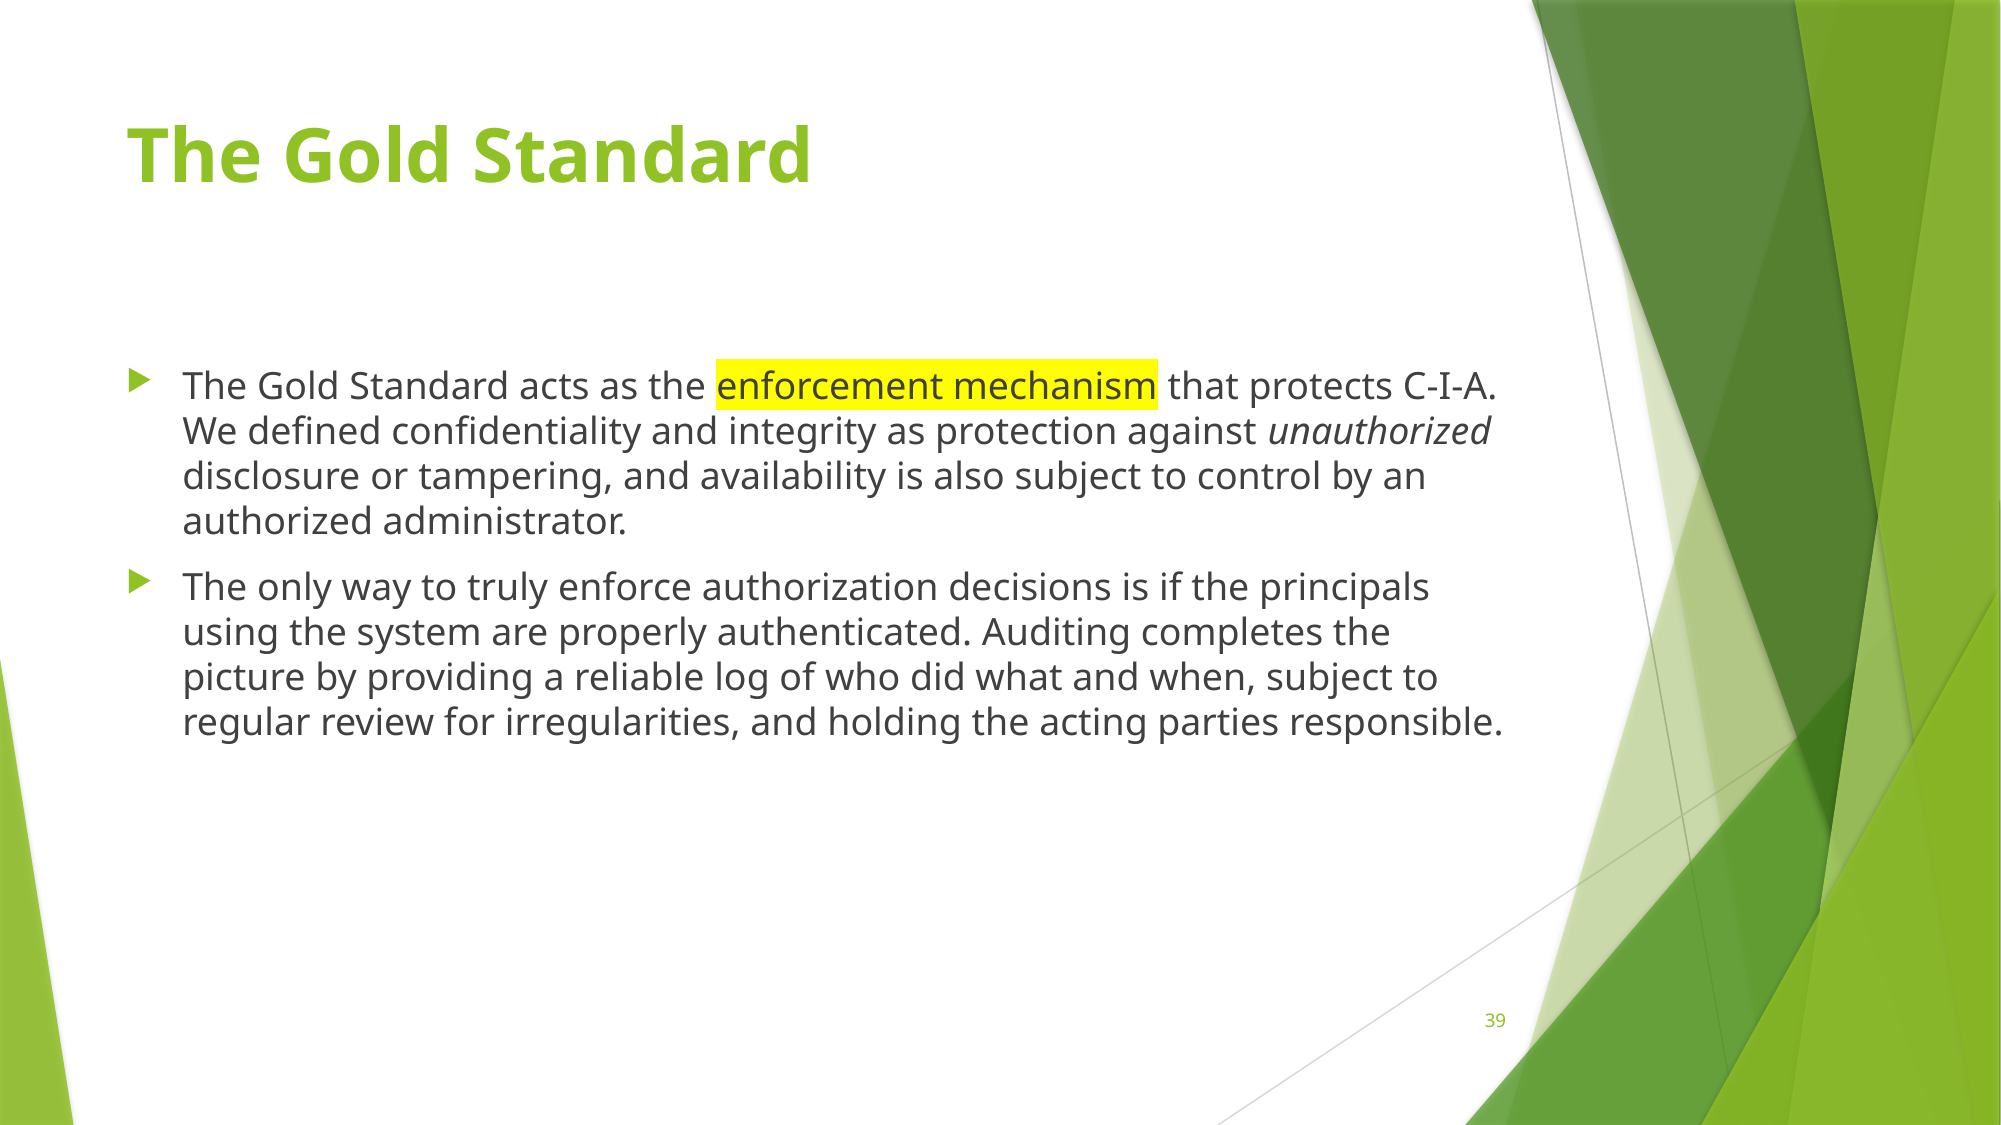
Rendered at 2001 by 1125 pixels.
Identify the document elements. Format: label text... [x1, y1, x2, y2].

list The Gold Standard acts as the enforcement mechanism that protects C-I-A. We defined confidentiality and integrity as protection against unauthorized disclosure or tampering, and availability is also subject to control by an authorized administrator. The only way to truly enforce authorization decisions is if the principals using the system are properly authenticated. Auditing completes the picture by providing a reliable log of who did what and when, subject to regular review for irregularities, and holding the acting parties responsible. [111, 354, 1522, 992]
title The Gold Standard [111, 99, 1522, 317]
slide_number 39 [1409, 991, 1522, 1051]
